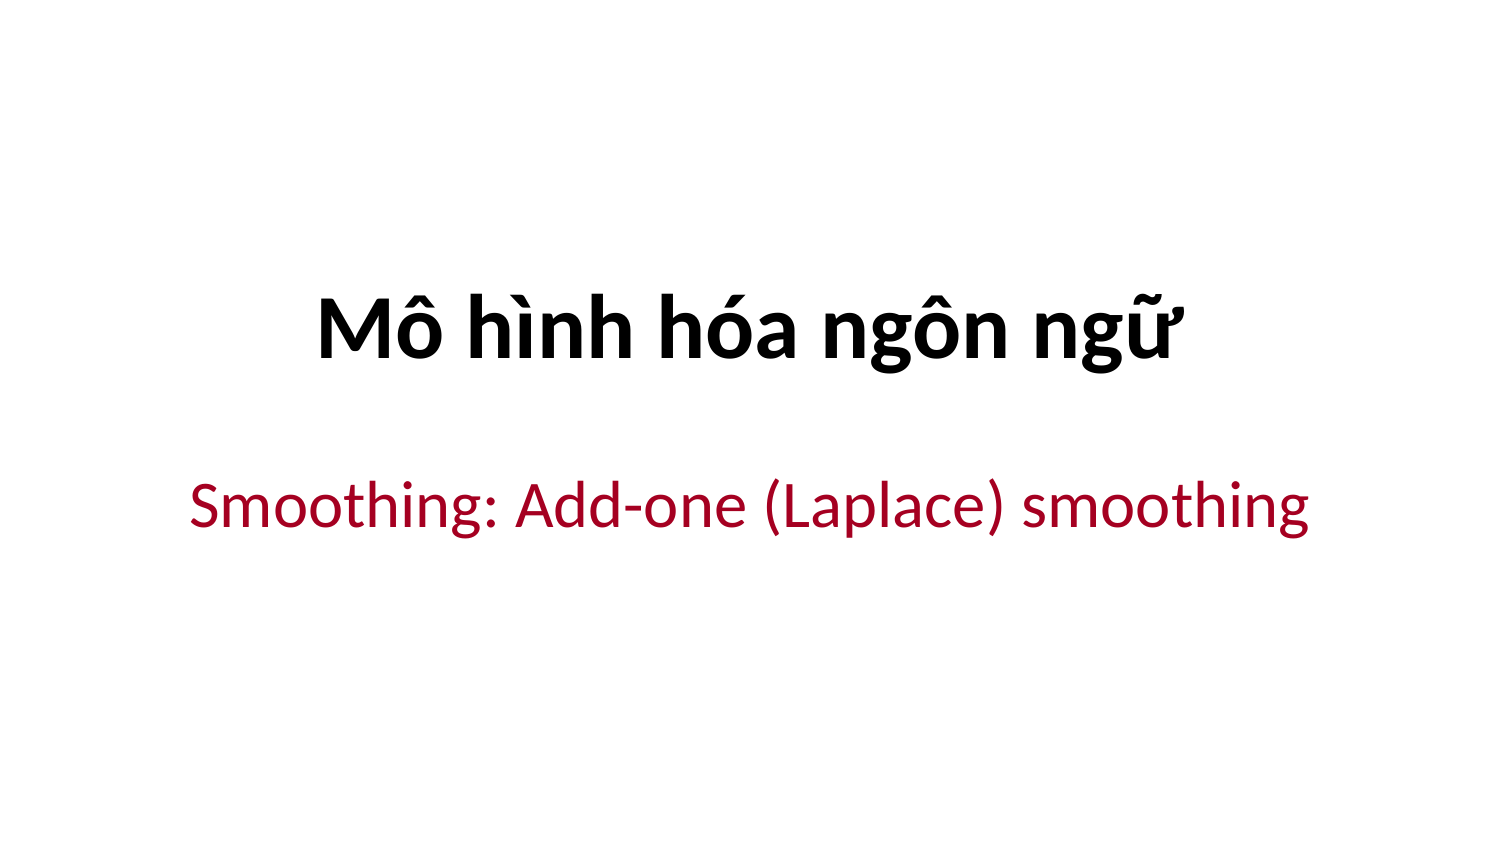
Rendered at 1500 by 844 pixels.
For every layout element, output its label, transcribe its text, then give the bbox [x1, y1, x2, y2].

subtitle Smoothing: Add-one (Laplace) smoothing [87, 375, 1413, 657]
title Mô hình hóa ngôn ngữ [125, 196, 1375, 385]
